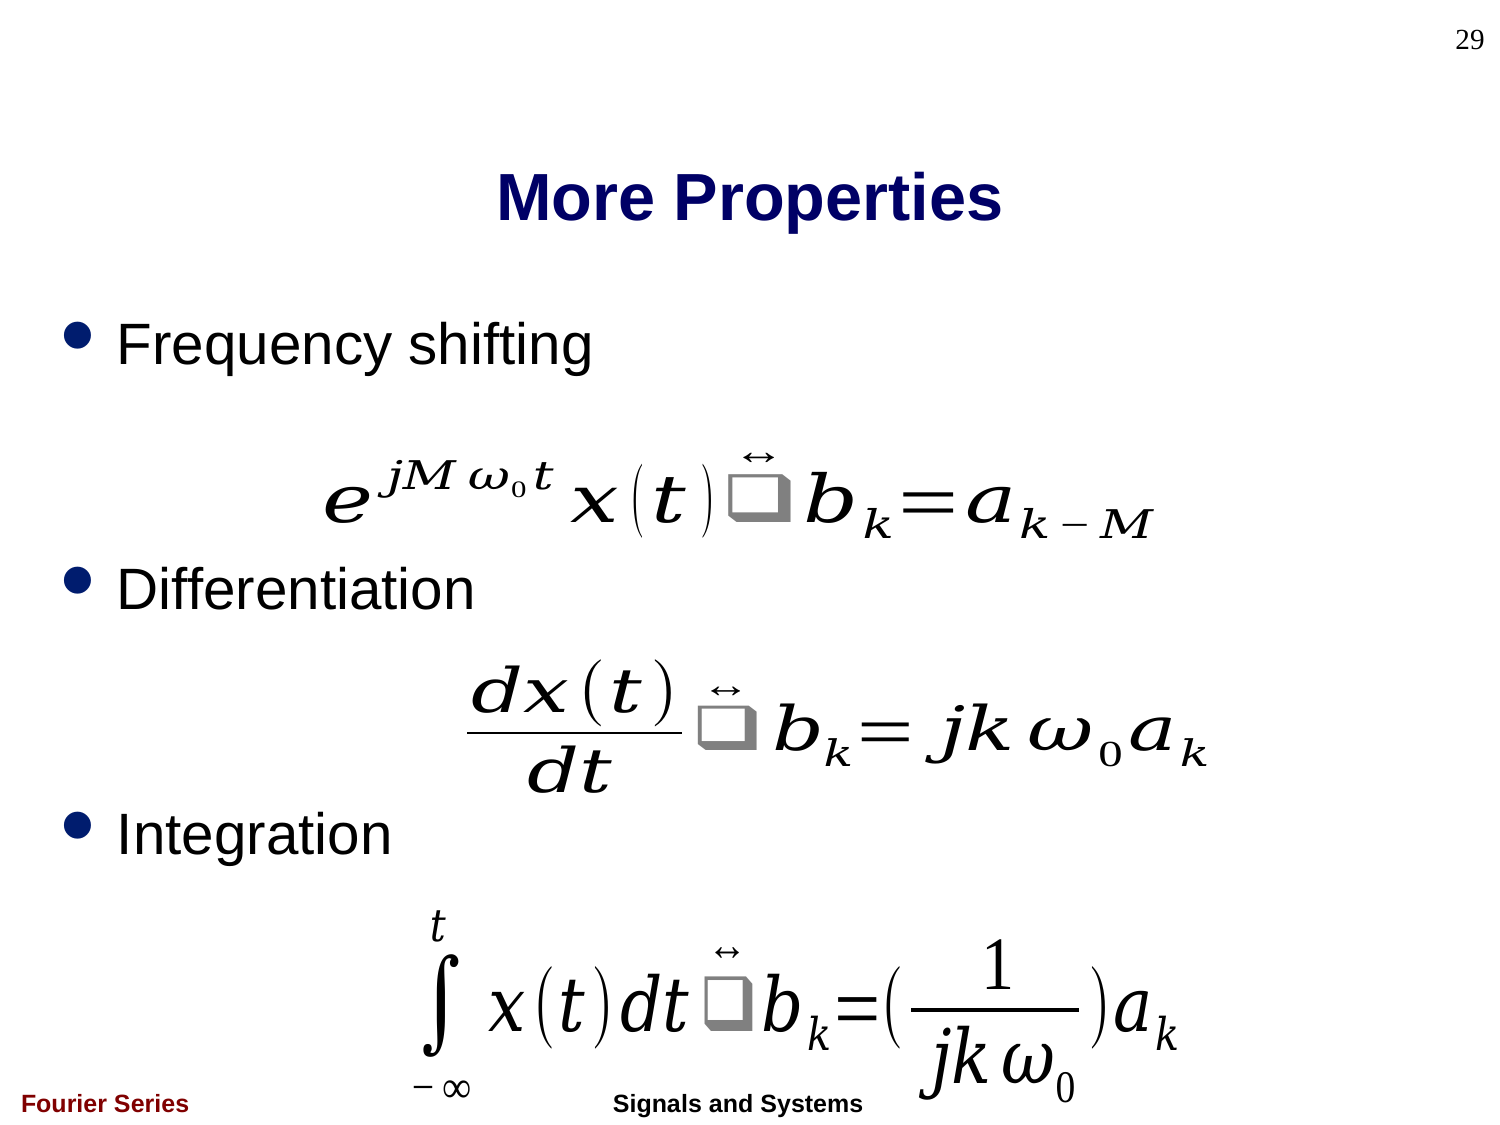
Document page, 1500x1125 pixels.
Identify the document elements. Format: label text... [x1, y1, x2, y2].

list Frequency shifting Differentiation Integration [45, 298, 1388, 960]
slide_number 29 [1187, 0, 1500, 76]
title More Properties [112, 99, 1388, 288]
